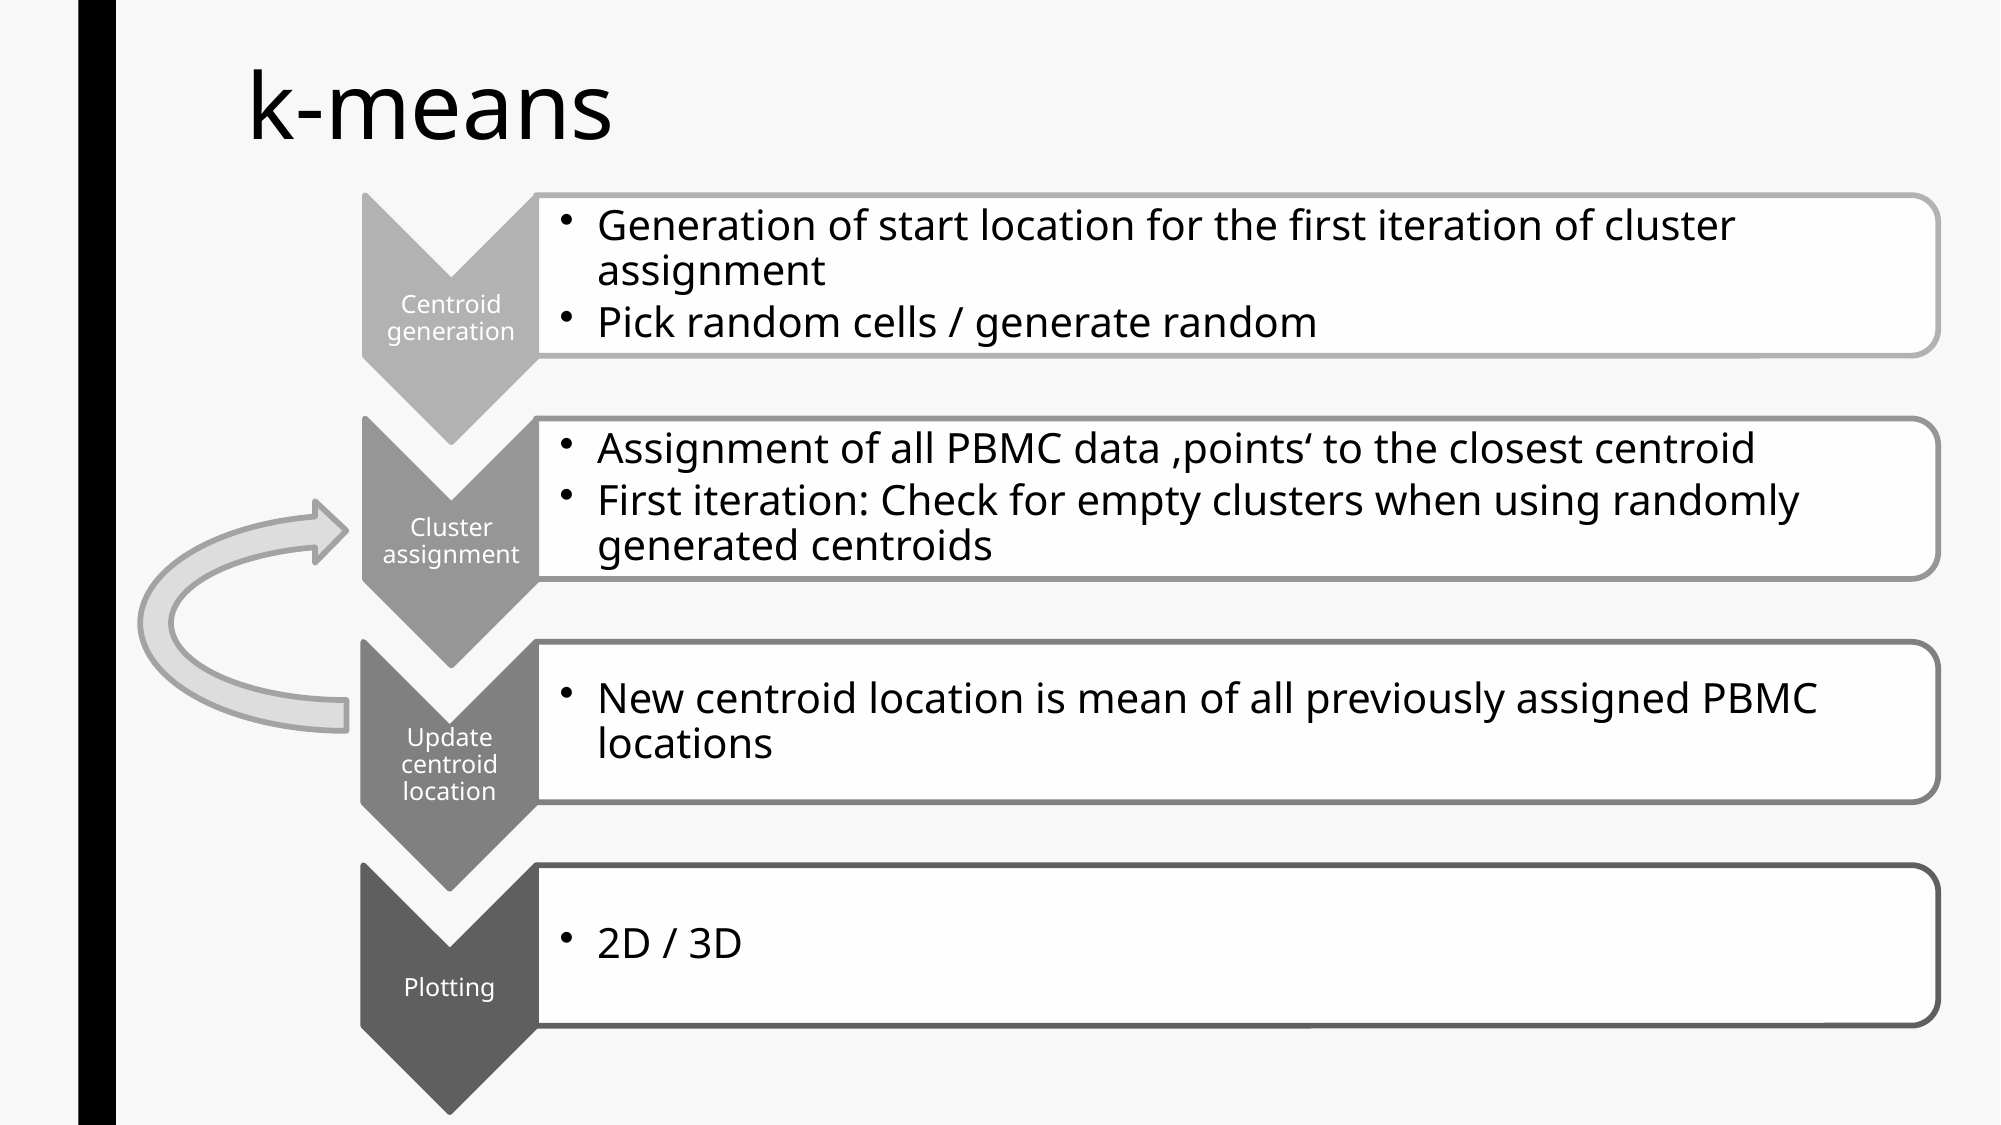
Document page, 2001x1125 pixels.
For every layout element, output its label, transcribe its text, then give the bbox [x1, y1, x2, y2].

text_box [137, 498, 350, 734]
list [363, 194, 1939, 1113]
title k-means [231, 53, 1807, 298]
